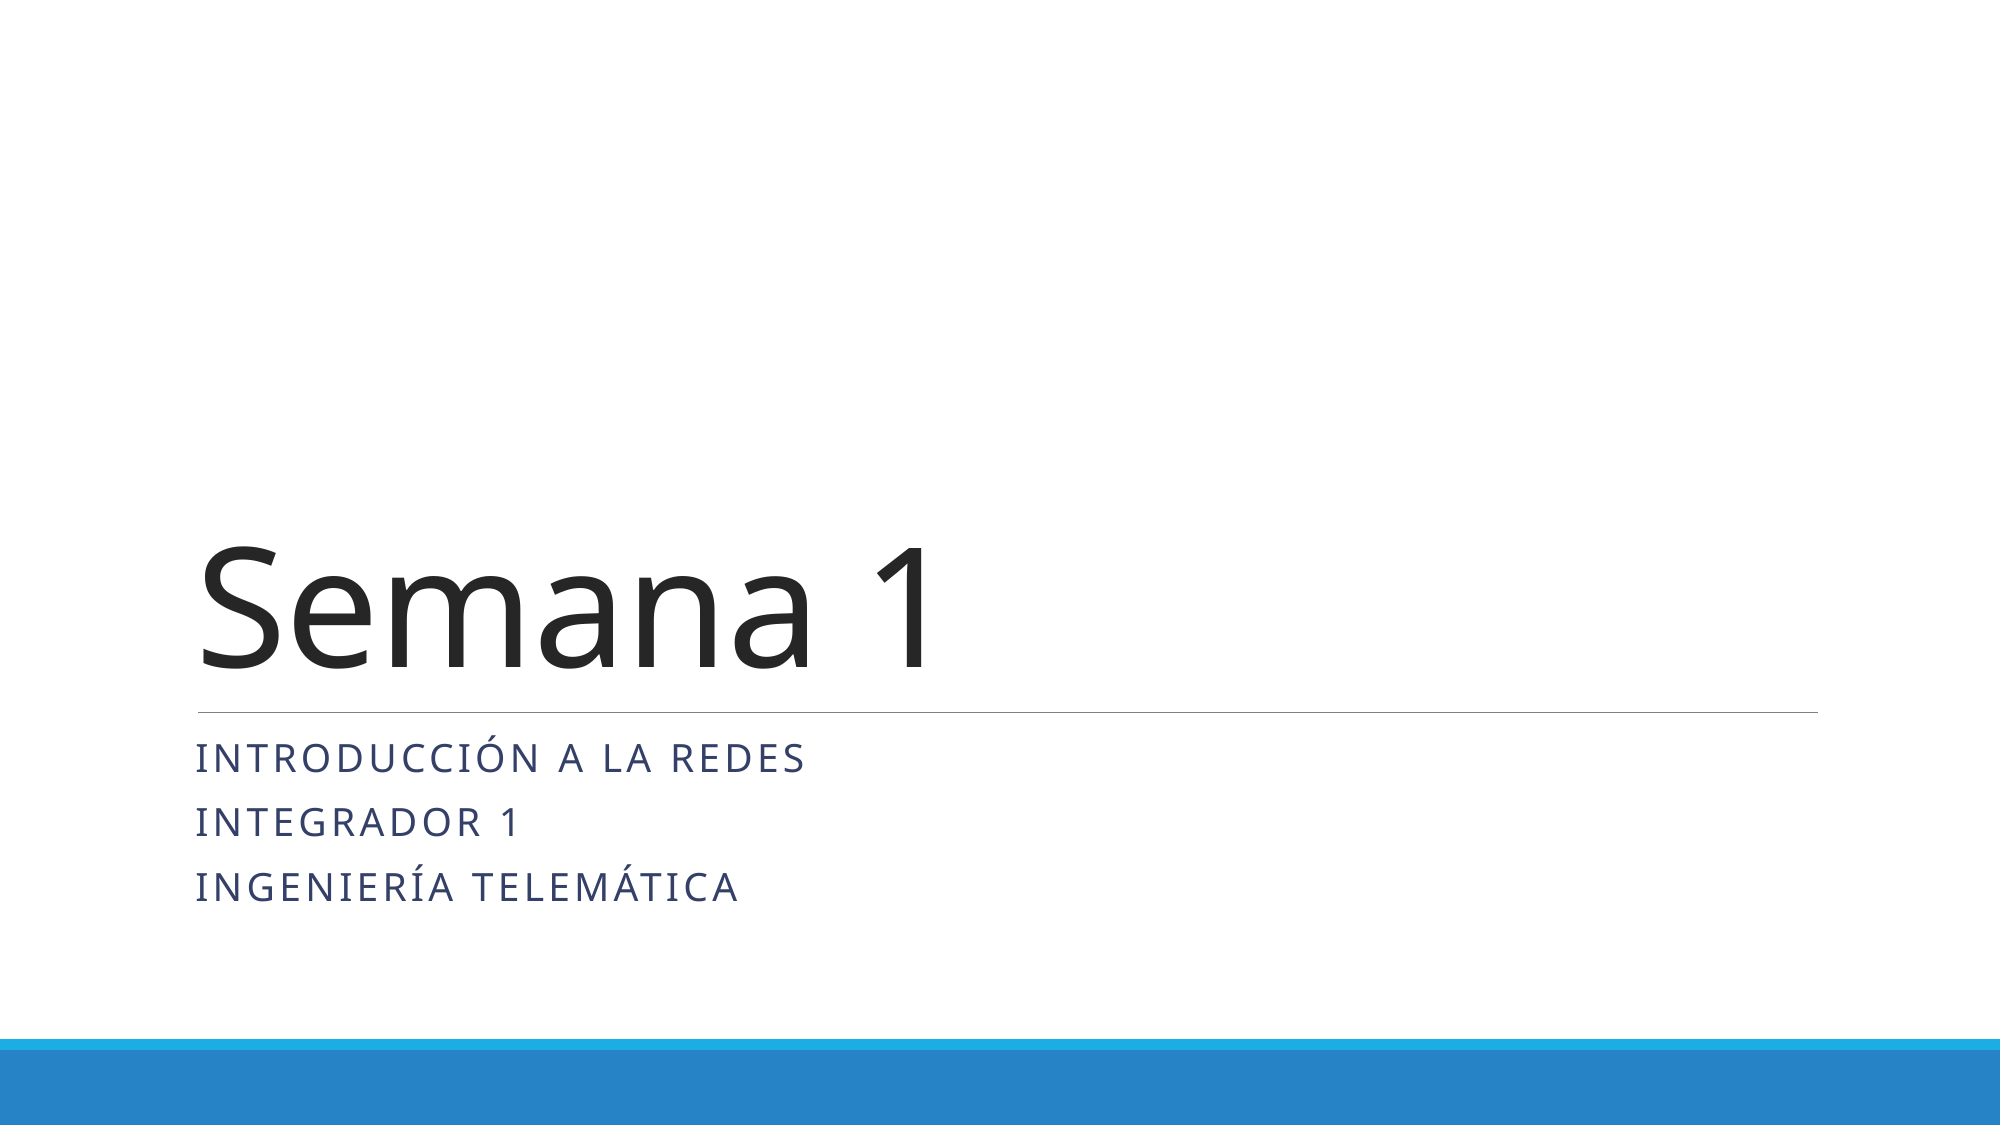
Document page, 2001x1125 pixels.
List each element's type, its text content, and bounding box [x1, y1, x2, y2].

title Semana 1 [180, 124, 1830, 710]
subtitle Introducción a la redes Integrador 1 INGENIERÍA TELEMÁTICA [180, 730, 1831, 919]
